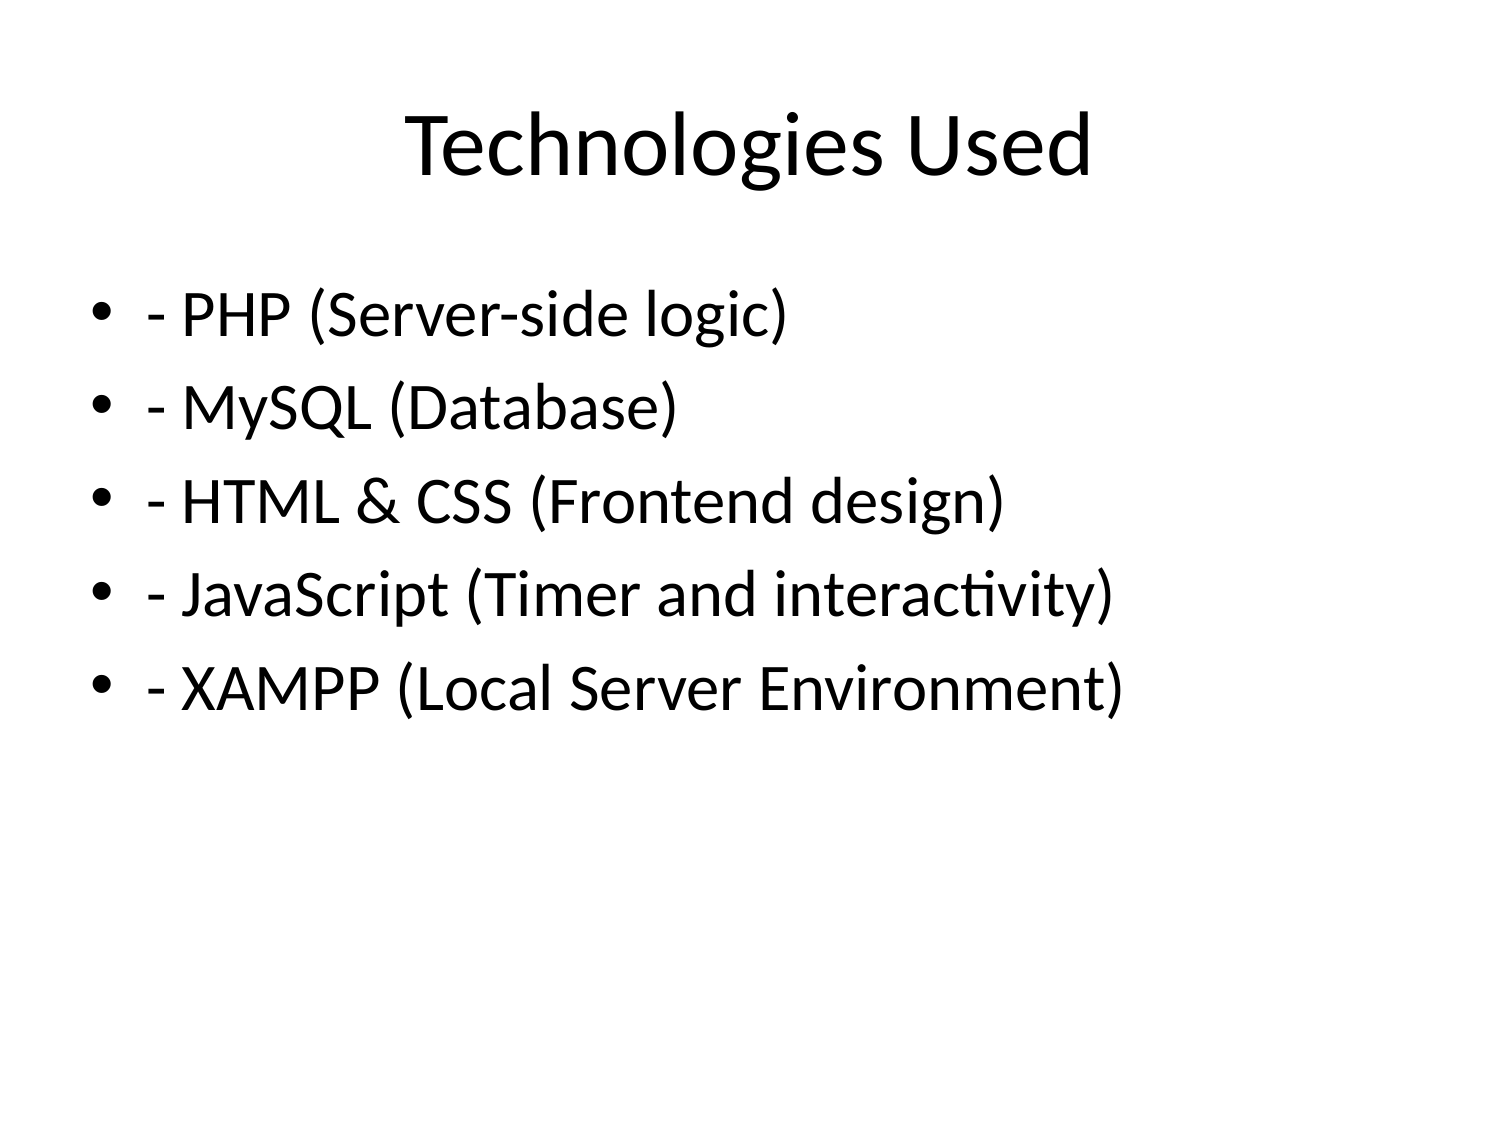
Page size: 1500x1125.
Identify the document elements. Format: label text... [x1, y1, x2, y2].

title Technologies Used [75, 45, 1425, 233]
list - PHP (Server-side logic) - MySQL (Database) - HTML & CSS (Frontend design) - JavaScript (Timer and interactivity) - XAMPP (Local Server Environment) [75, 262, 1425, 1005]
